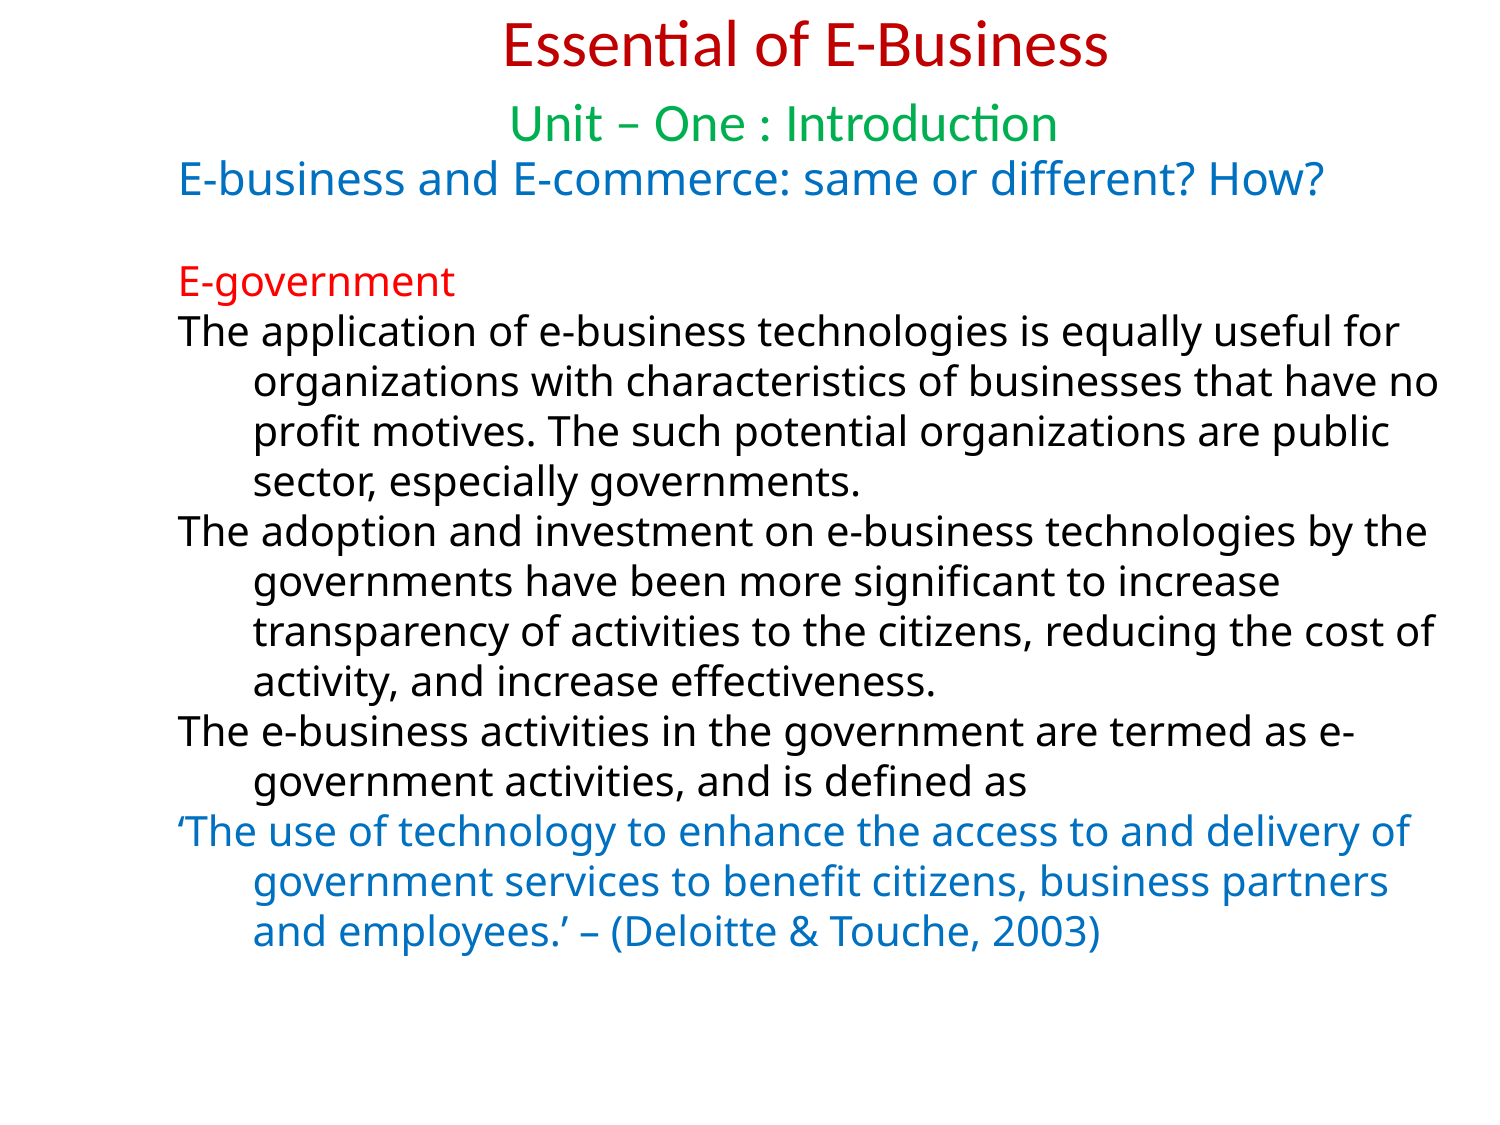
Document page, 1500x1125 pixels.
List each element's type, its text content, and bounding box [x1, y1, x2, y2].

text_box E-business and E-commerce: same or different? How? E-government The application of e-business technologies is equally useful for organizations with characteristics of businesses that have no profit motives. The such potential organizations are public sector, especially governments. The adoption and investment on e-business technologies by the governments have been more significant to increase transparency of activities to the citizens, reducing the cost of activity, and increase effectiveness. The e-business activities in the government are termed as e-government activities, and is defined as ‘The use of technology to enhance the access to and delivery of government services to benefit citizens, business partners and employees.’ – (Deloitte & Touche, 2003) [162, 149, 1463, 1088]
text_box Essential of E-Business [225, 0, 1388, 100]
text_box Unit – One : Introduction [174, 87, 1390, 200]
